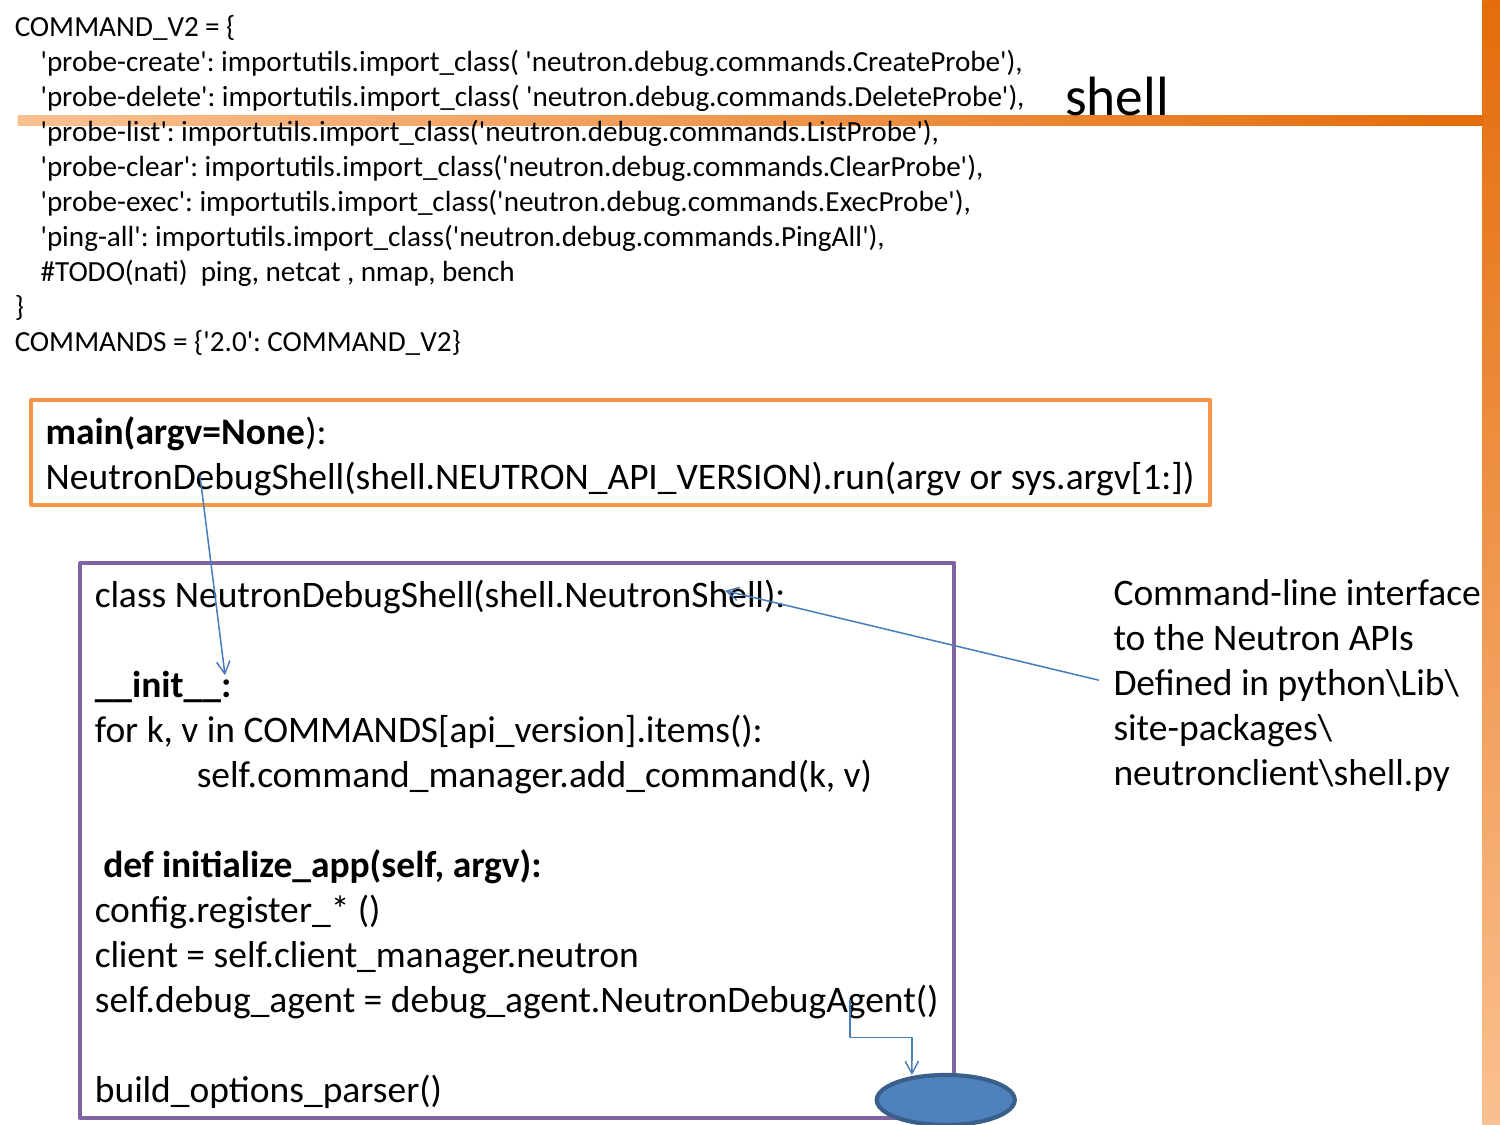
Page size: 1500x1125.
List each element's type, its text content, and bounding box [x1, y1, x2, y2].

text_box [724, 590, 1099, 705]
title shell [1050, 0, 1500, 188]
text_box Command-line interface to the Neutron APIs Defined in python\Lib\site-packages\neutronclient\shell.py [1098, 560, 1500, 801]
text_box class NeutronDebugShell(shell.NeutronShell): __init__: for k, v in COMMANDS[api_version].items(): self.command_manager.add_command(k, v) def initialize_app(self, argv): config.register_* () client = self.client_manager.neutron self.debug_agent = debug_agent.NeutronDebugAgent() build_options_parser() [78, 561, 956, 1120]
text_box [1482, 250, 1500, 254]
text_box main(argv=None): NeutronDebugShell(shell.NEUTRON_API_VERSION).run(argv or sys.argv[1:]) [29, 398, 1212, 507]
text_box [874, 1072, 1017, 1125]
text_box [199, 475, 226, 676]
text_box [843, 1006, 919, 1069]
text_box COMMAND_V2 = { 'probe-create': importutils.import_class( 'neutron.debug.commands.CreateProbe'), 'probe-delete': importutils.import_class( 'neutron.debug.commands.DeleteProbe'), 'probe-list': importutils.import_class('neutron.debug.commands.ListProbe'), 'probe-clear': importutils.import_class('neutron.debug.commands.ClearProbe'), 'probe-exec': importutils.import_class('neutron.debug.commands.ExecProbe'), 'ping-all': importutils.import_class('neutron.debug.commands.PingAll'), #TODO(nati) ping, netcat , nmap, bench } COMMANDS = {'2.0': COMMAND_V2} [0, 0, 1050, 365]
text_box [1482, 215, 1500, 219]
